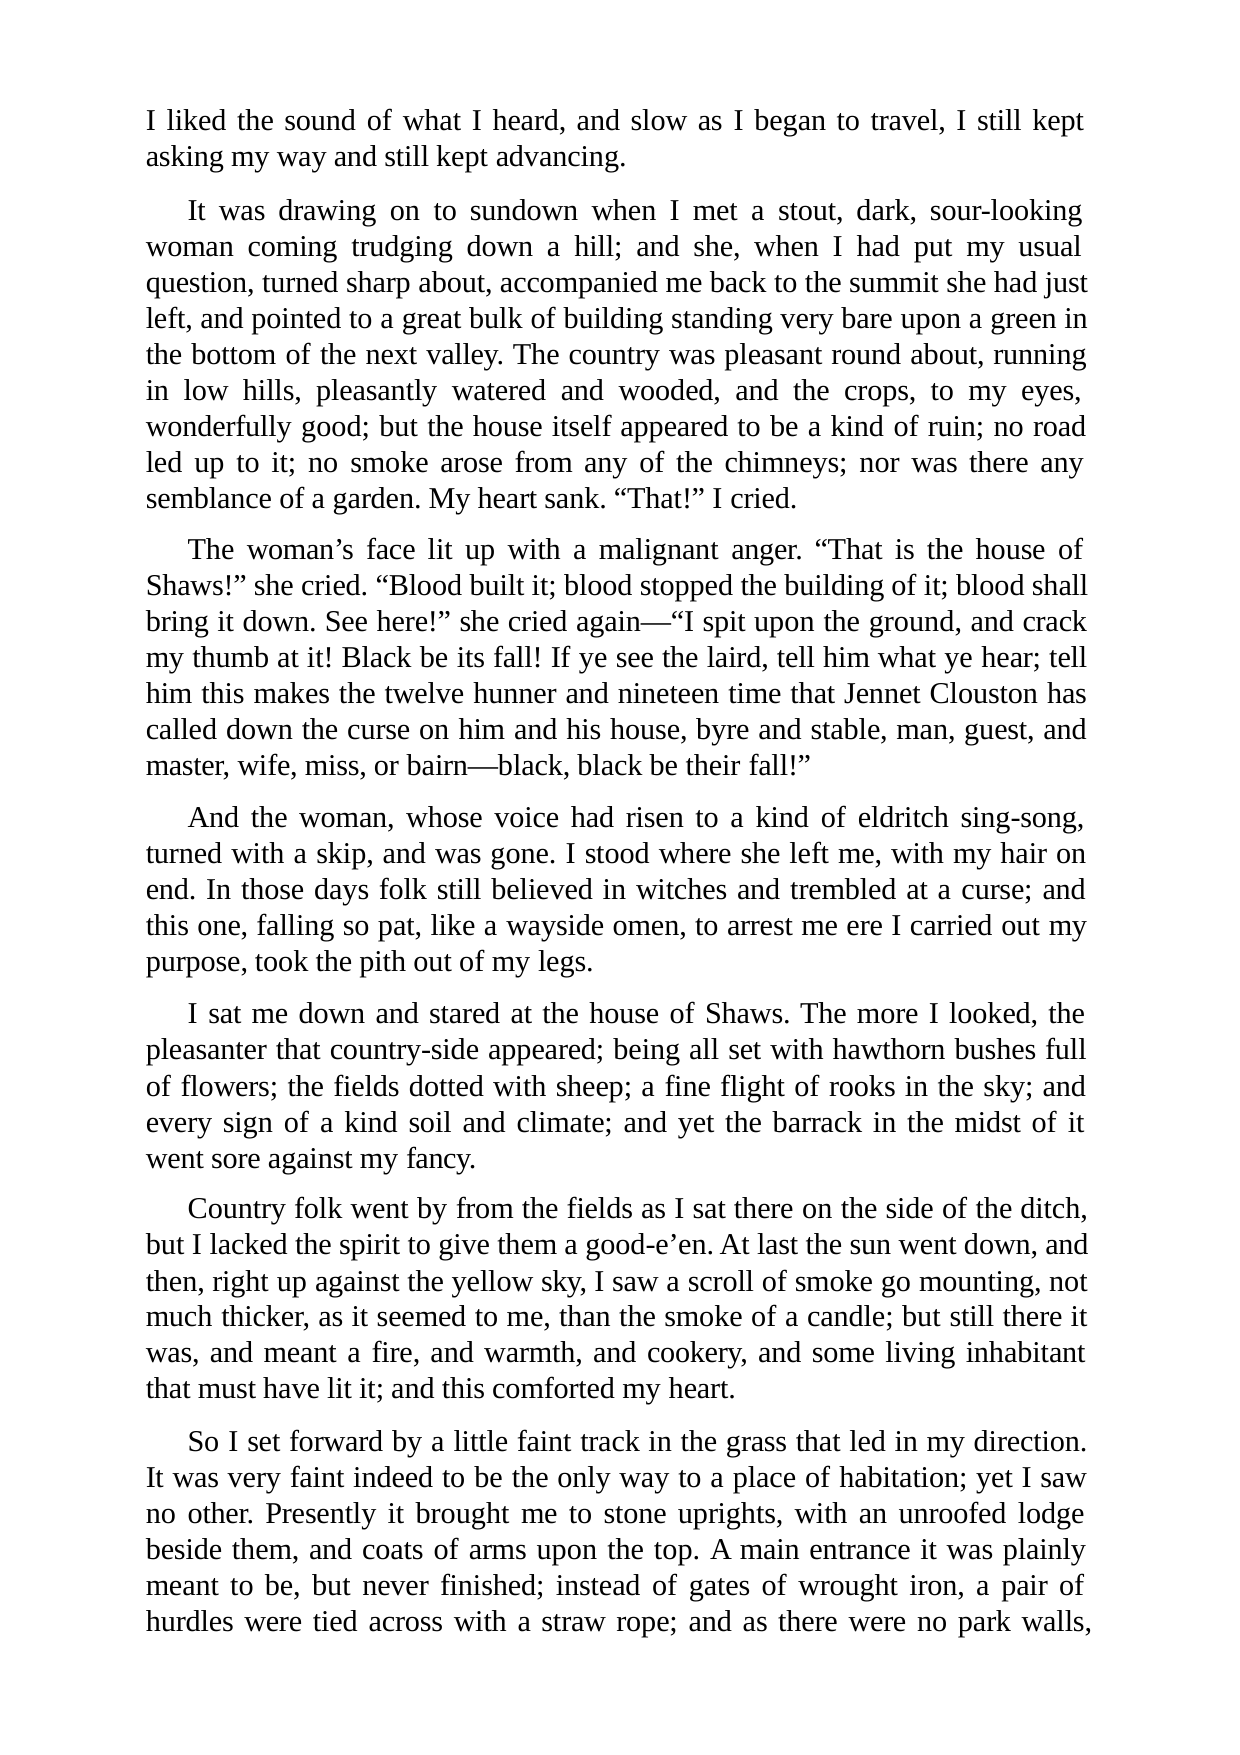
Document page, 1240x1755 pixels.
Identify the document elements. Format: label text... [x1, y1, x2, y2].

text_box I liked the sound of what I heard, and slow as I began to travel, I still kept asking my way and still kept advancing. It was drawing on to sundown when I met a stout, dark, sour-looking woman coming trudging down a hill; and she, when I had put my usual question, turned sharp about, accompanied me back to the summit she had just left, and pointed to a great bulk of building standing very bare upon a green in the bottom of the next valley. The country was pleasant round about, running in low hills, pleasantly watered and wooded, and the crops, to my eyes, wonderfully good; but the house itself appeared to be a kind of ruin; no road led up to it; no smoke arose from any of the chimneys; nor was there any semblance of a garden. My heart sank. “That!” I cried. The woman’s face lit up with a malignant anger. “That is the house of Shaws!” she cried. “Blood built it; blood stopped the building of it; blood shall bring it down. See here!” she cried again—“I spit upon the ground, and crack my thumb at it! Black be its fall! If ye see the laird, tell him what ye hear; tell him this makes the twelve hunner and nineteen time that Jennet Clouston has called down the curse on him and his house, byre and stable, man, guest, and master, wife, miss, or bairn—black, black be their fall!” And the woman, whose voice had risen to a kind of eldritch sing-song, turned with a skip, and was gone. I stood where she left me, with my hair on end. In those days folk still believed in witches and trembled at a curse; and this one, falling so pat, like a wayside omen, to arrest me ere I carried out my purpose, took the pith out of my legs. I sat me down and stared at the house of Shaws. The more I looked, the pleasanter that country-side appeared; being all set with hawthorn bushes full of flowers; the fields dotted with sheep; a fine flight of rooks in the sky; and every sign of a kind soil and climate; and yet the barrack in the midst of it went sore against my fancy. Country folk went by from the fields as I sat there on the side of the ditch, but I lacked the spirit to give them a good-e’en. At last the sun went down, and then, right up against the yellow sky, I saw a scroll of smoke go mounting, not much thicker, as it seemed to me, than the smoke of a candle; but still there it was, and meant a fire, and warmth, and cookery, and some living inhabitant that must have lit it; and this comforted my heart. So I set forward by a little faint track in the grass that led in my direction. It was very faint indeed to be the only way to a place of habitation; yet I saw no other. Presently it brought me to stone uprights, with an unroofed lodge beside them, and coats of arms upon the top. A main entrance it was plainly meant to be, but never finished; instead of gates of wrought iron, a pair of hurdles were tied across with a straw rope; and as there were no park walls, [143, 98, 1097, 1638]
